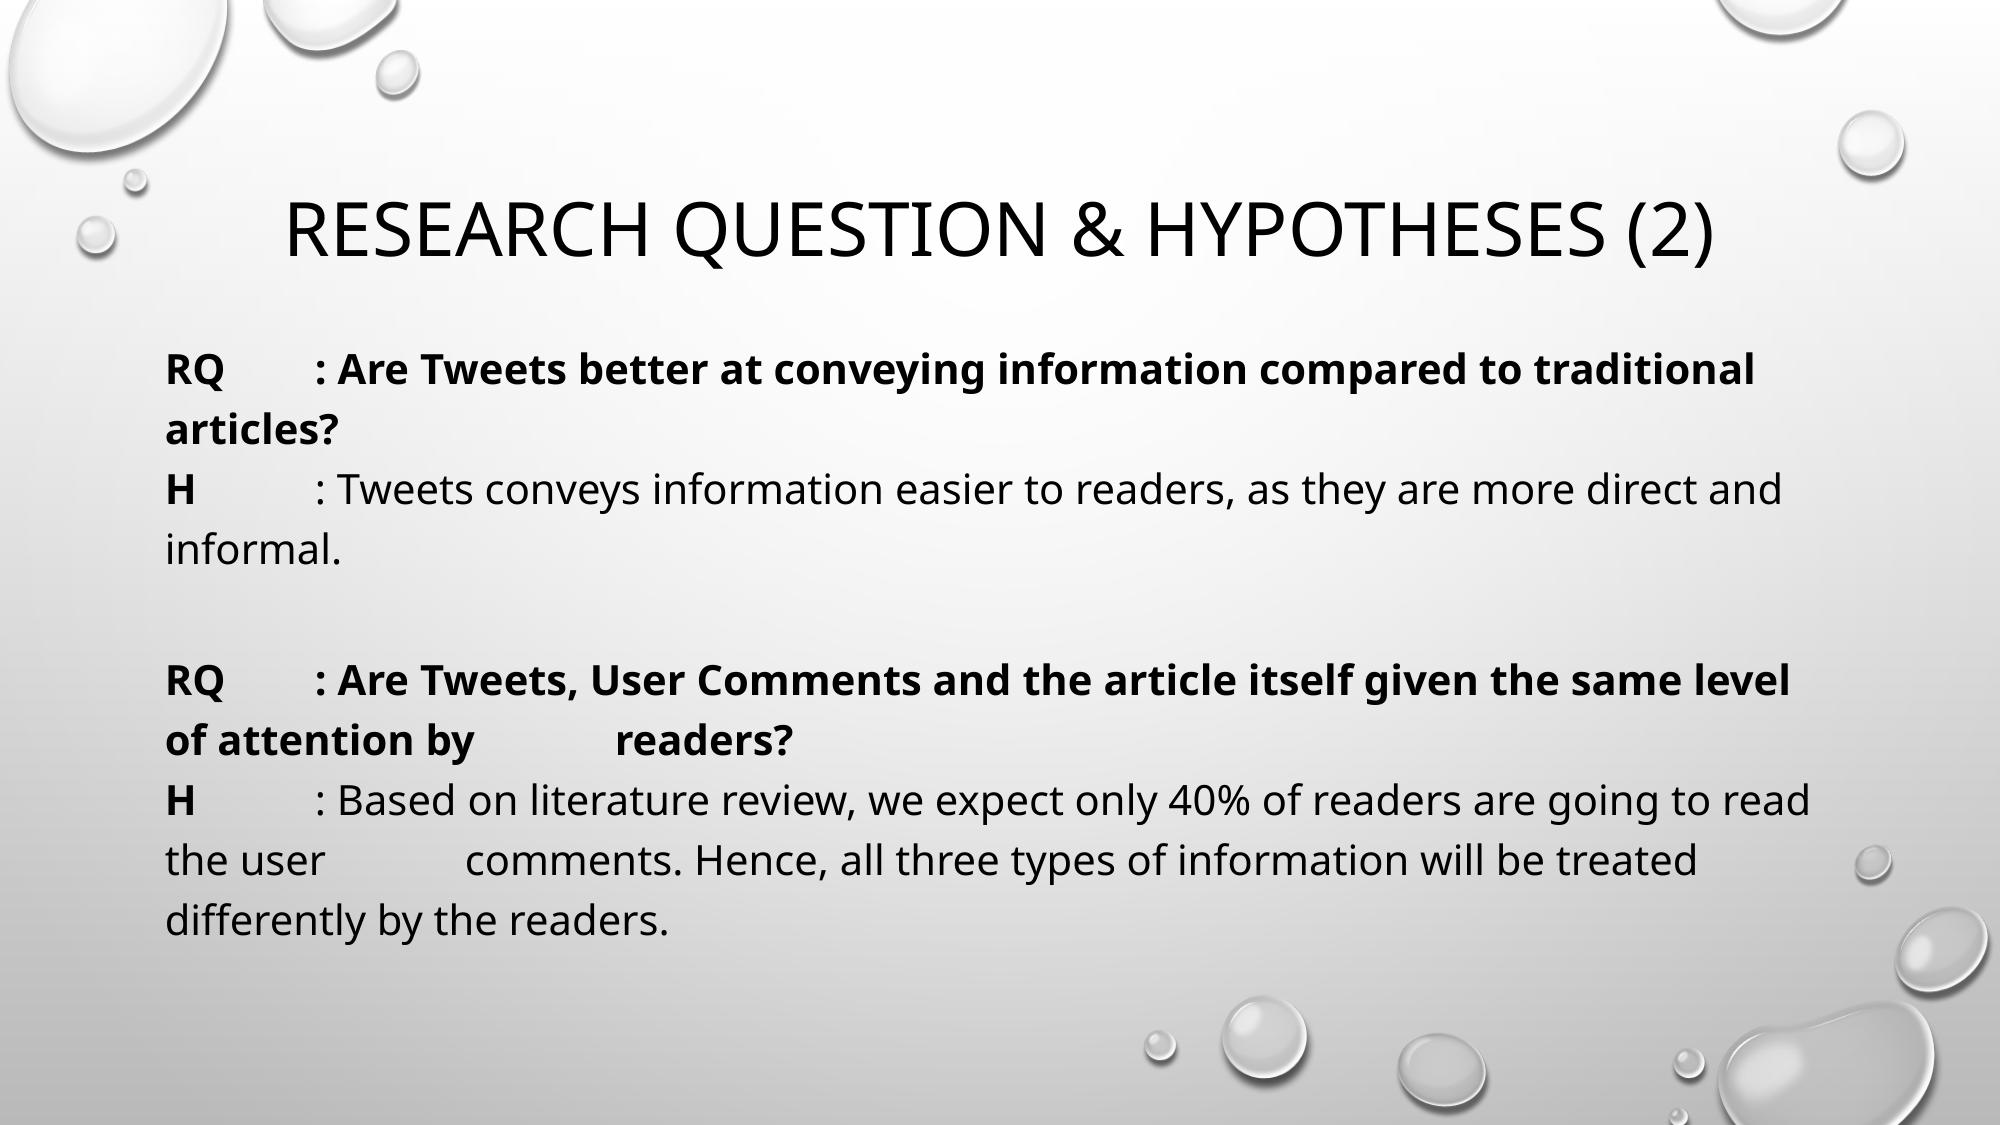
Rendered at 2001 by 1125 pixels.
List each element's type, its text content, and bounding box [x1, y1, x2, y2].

picture [0, 0, 2000, 1125]
title Research question & hypotheses (2) [149, 101, 1851, 364]
list RQ : Are Tweets better at conveying information compared to traditional articles? H : Tweets conveys information easier to readers, as they are more direct and informal. RQ : Are Tweets, User Comments and the article itself given the same level of attention by readers? H : Based on literature review, we expect only 40% of readers are going to read the user comments. Hence, all three types of information will be treated differently by the readers. [149, 324, 1850, 1048]
